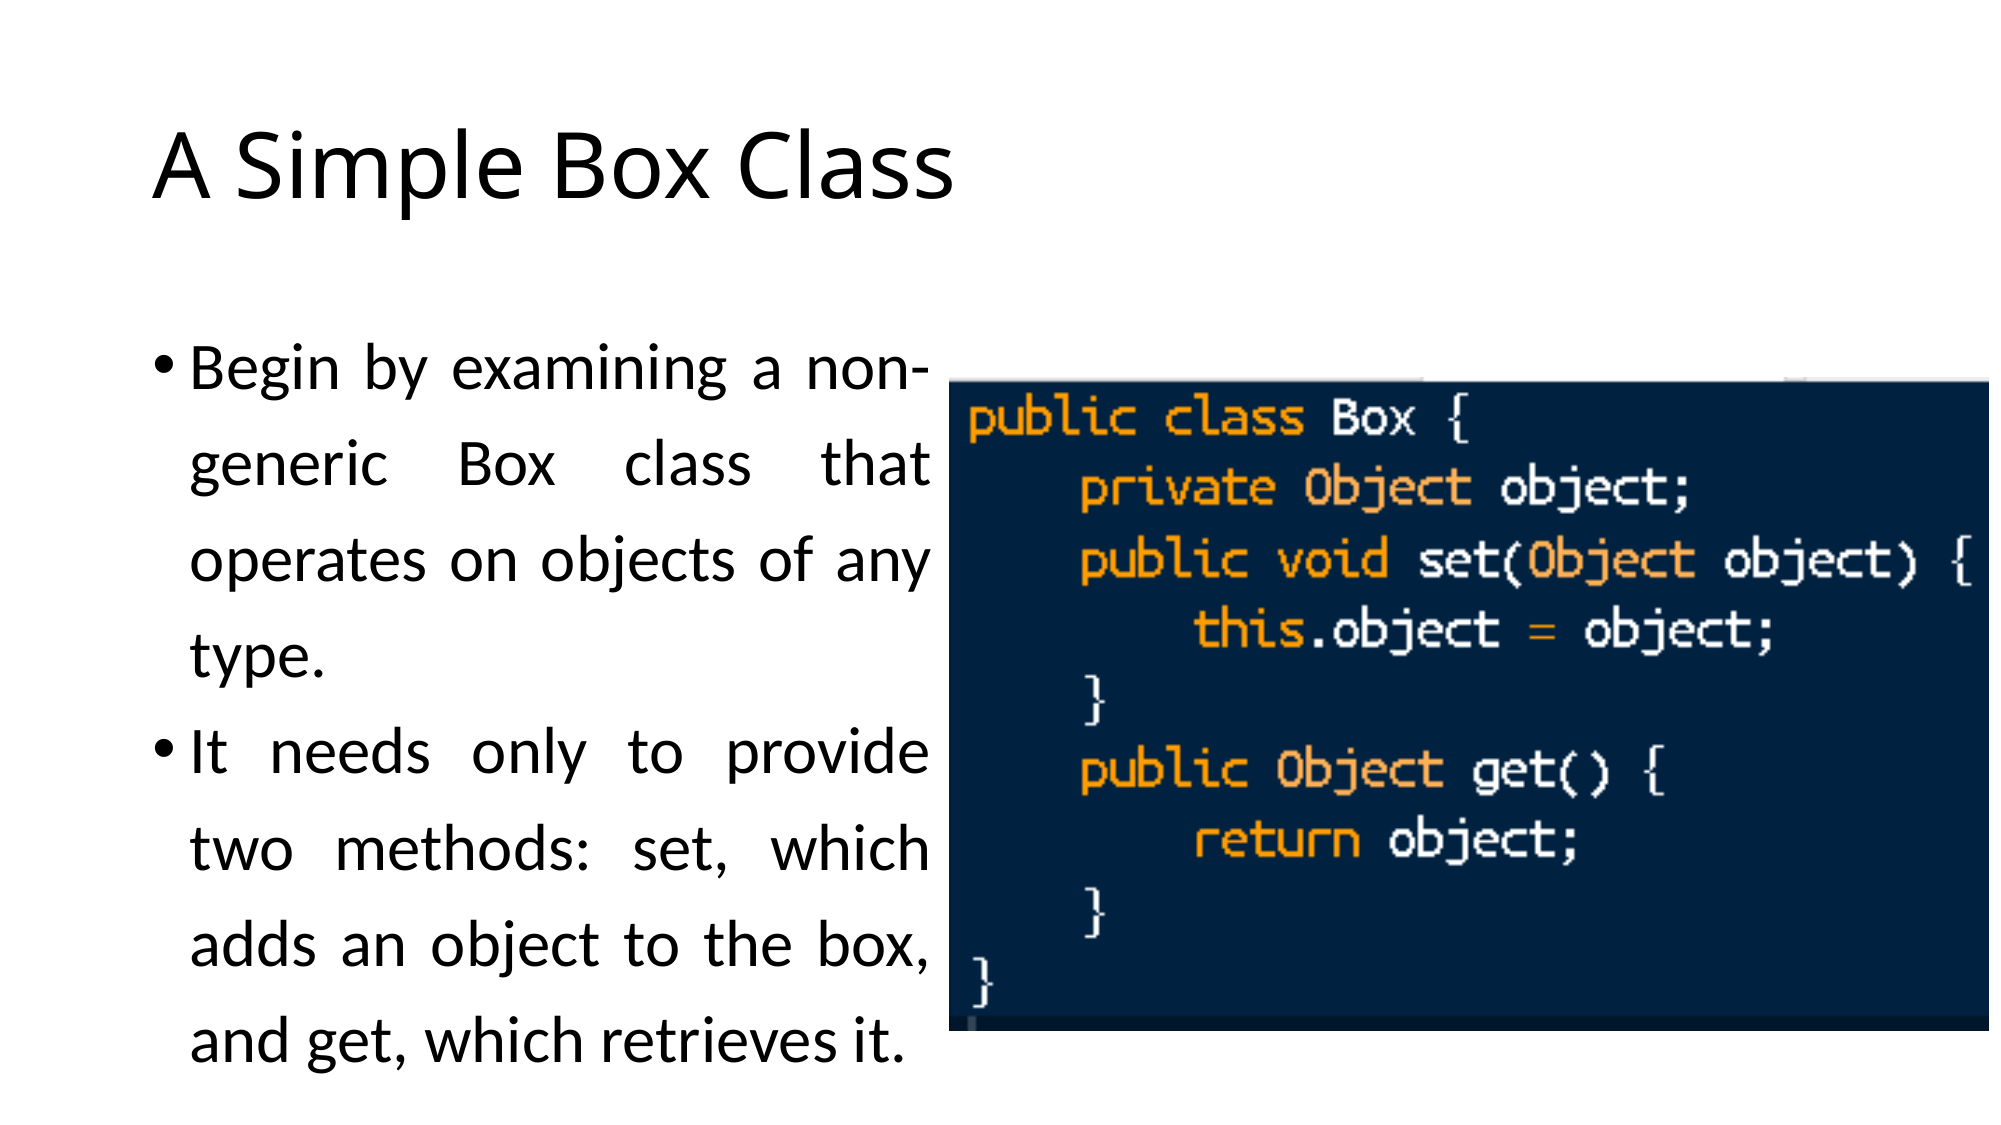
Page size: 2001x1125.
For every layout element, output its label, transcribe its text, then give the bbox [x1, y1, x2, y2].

list Begin by examining a non-generic Box class that operates on objects of any type. It needs only to provide two methods: set, which adds an object to the box, and get, which retrieves it. [137, 299, 948, 1103]
picture [949, 377, 1989, 1031]
title A Simple Box Class [137, 59, 1863, 278]
